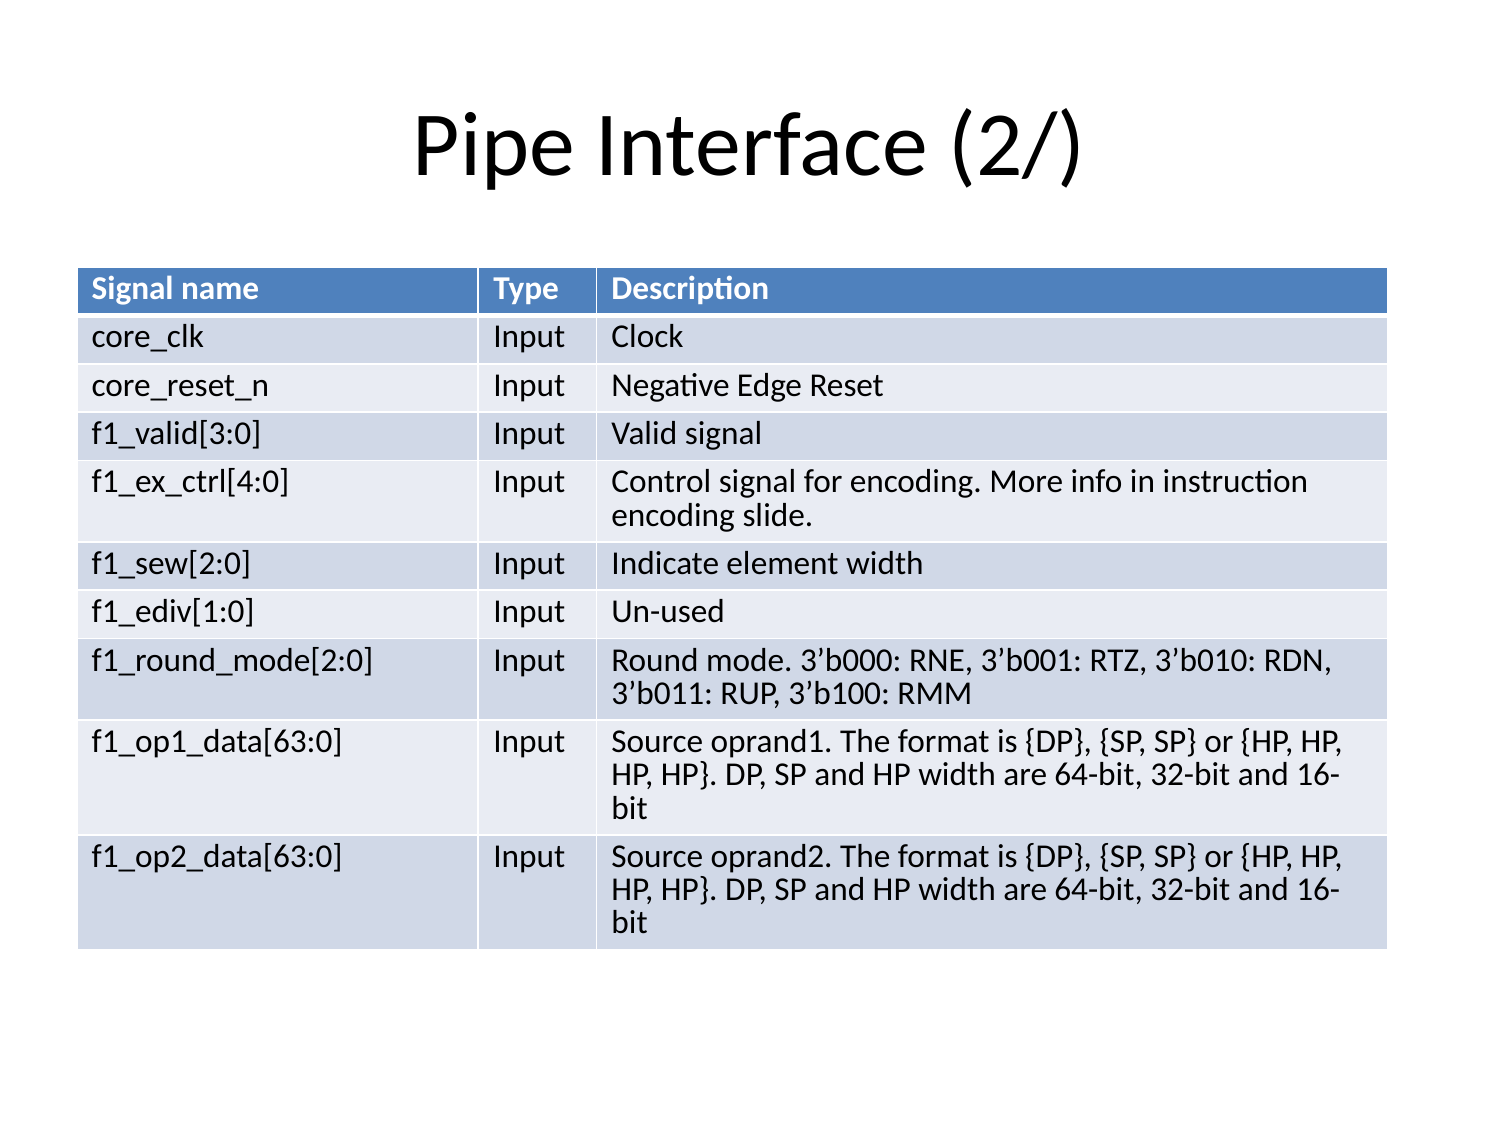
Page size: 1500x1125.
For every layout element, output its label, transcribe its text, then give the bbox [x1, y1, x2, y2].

table_cell Input [479, 461, 596, 541]
table_cell f1_op2_data[63:0] [78, 836, 477, 949]
table_cell Clock [597, 318, 1387, 363]
title Pipe Interface (2/) [75, 45, 1425, 233]
table_cell Valid signal [597, 413, 1387, 460]
table_cell f1_round_mode[2:0] [78, 639, 477, 719]
table_header Signal name [78, 268, 477, 313]
table_cell Negative Edge Reset [597, 365, 1387, 411]
table_cell Input [479, 543, 596, 589]
table_cell f1_op1_data[63:0] [78, 721, 477, 834]
table_cell Input [479, 413, 596, 460]
table_cell Source oprand2. The format is {DP}, {SP, SP} or {HP, HP, HP, HP}. DP, SP and HP width are 64-bit, 32-bit and 16-bit [597, 836, 1387, 949]
table_cell Control signal for encoding. More info in instruction encoding slide. [597, 461, 1387, 541]
table_cell f1_ex_ctrl[4:0] [78, 461, 477, 541]
table_header Description [597, 268, 1387, 313]
table_cell f1_valid[3:0] [78, 413, 477, 460]
table_cell Source oprand1. The format is {DP}, {SP, SP} or {HP, HP, HP, HP}. DP, SP and HP width are 64-bit, 32-bit and 16-bit [597, 721, 1387, 834]
table_cell f1_sew[2:0] [78, 543, 477, 589]
table_cell Un-used [597, 591, 1387, 638]
table_cell Input [479, 591, 596, 638]
table_header Type [479, 268, 596, 313]
table_cell Input [479, 365, 596, 411]
table_cell f1_ediv[1:0] [78, 591, 477, 638]
table_cell Input [479, 721, 596, 834]
table_cell core_clk [78, 318, 477, 363]
table_cell Input [479, 836, 596, 949]
table_cell Indicate element width [597, 543, 1387, 589]
table_cell Input [479, 639, 596, 719]
table_cell Round mode. 3’b000: RNE, 3’b001: RTZ, 3’b010: RDN, 3’b011: RUP, 3’b100: RMM [597, 639, 1387, 719]
table_cell core_reset_n [78, 365, 477, 411]
table_cell Input [479, 318, 596, 363]
